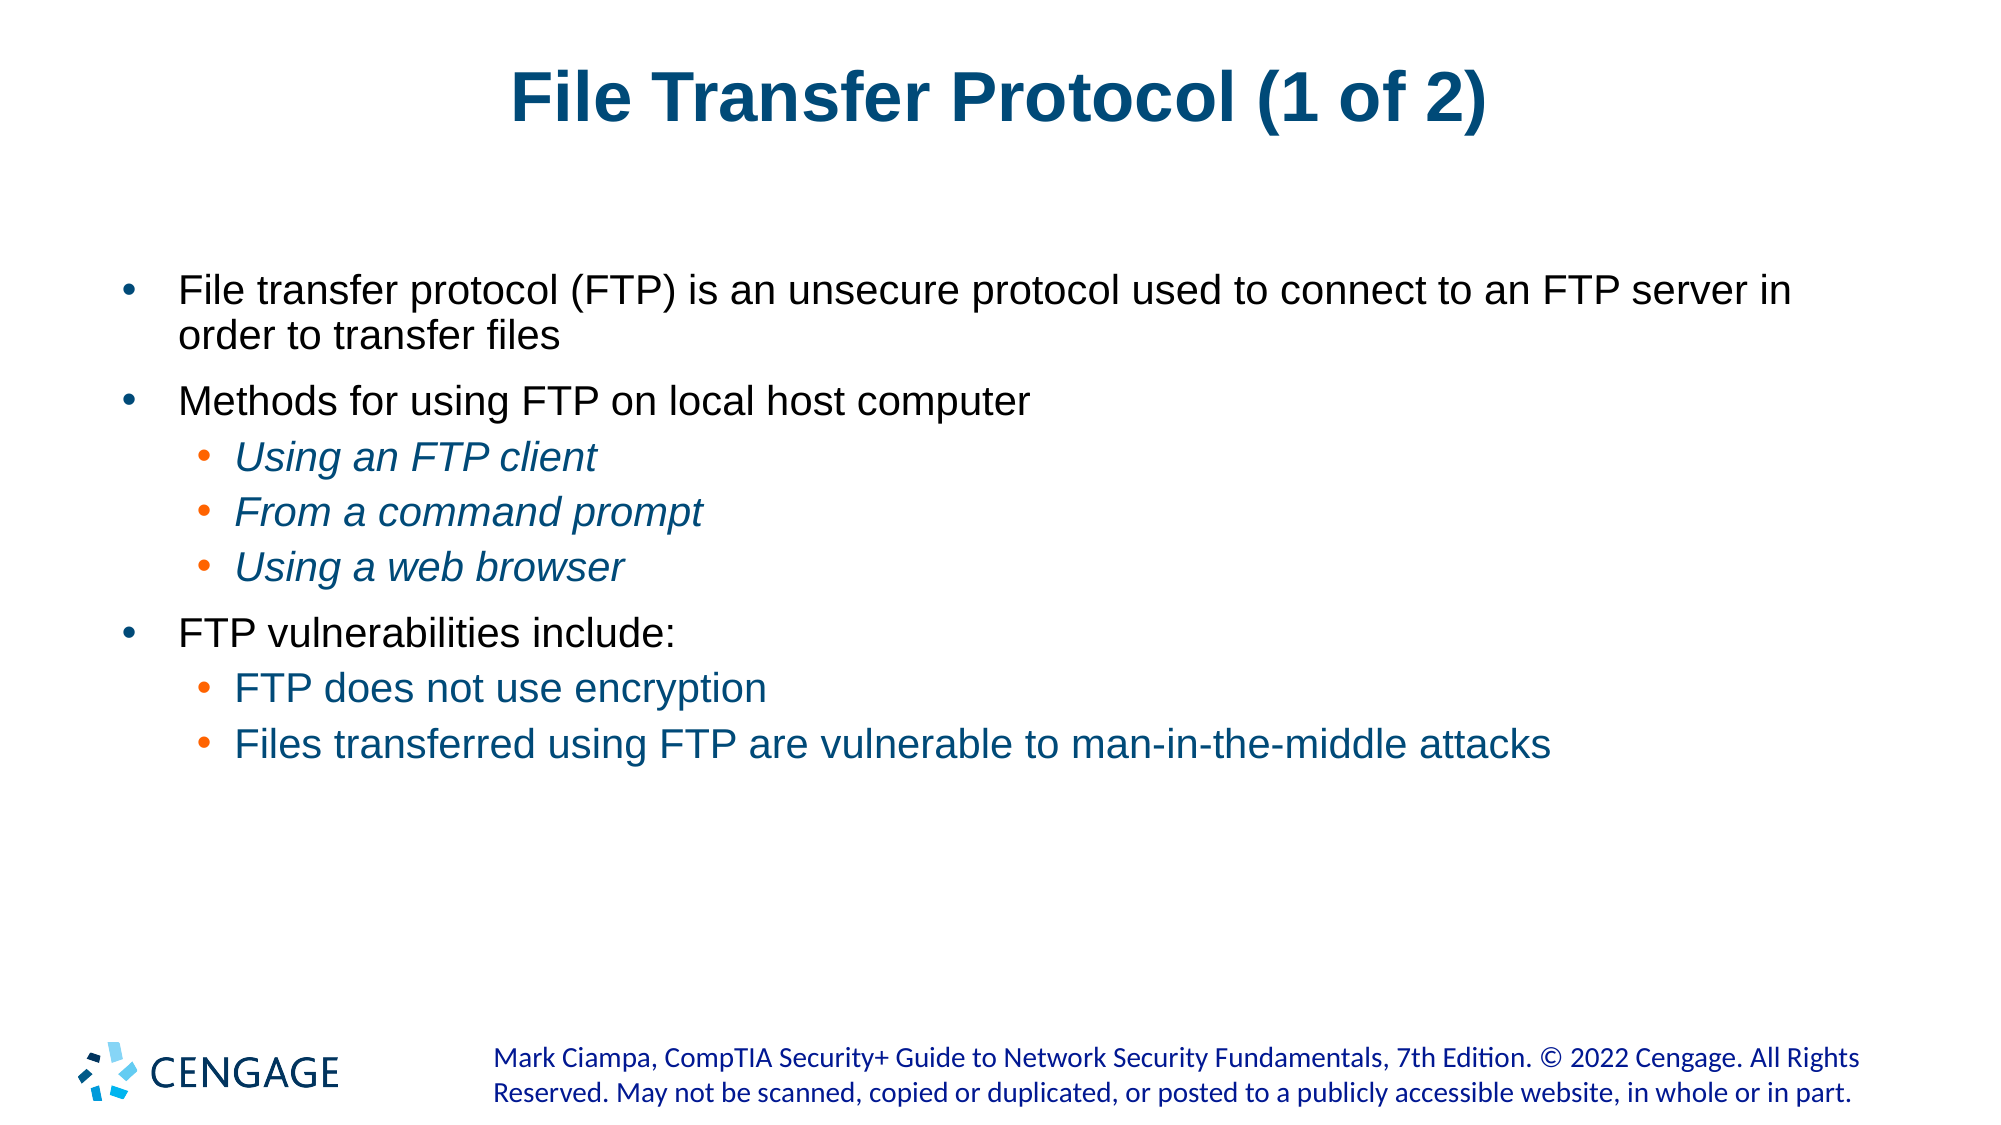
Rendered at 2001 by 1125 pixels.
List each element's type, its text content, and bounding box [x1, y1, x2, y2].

picture [78, 1042, 338, 1101]
list File transfer protocol (FTP) is an unsecure protocol used to connect to an FTP server in order to transfer files Methods for using FTP on local host computer Using an FTP client From a command prompt Using a web browser FTP vulnerabilities include: FTP does not use encryption Files transferred using FTP are vulnerable to man-in-the-middle attacks [121, 268, 1880, 990]
title File Transfer Protocol (1 of 2) [137, 59, 1863, 171]
